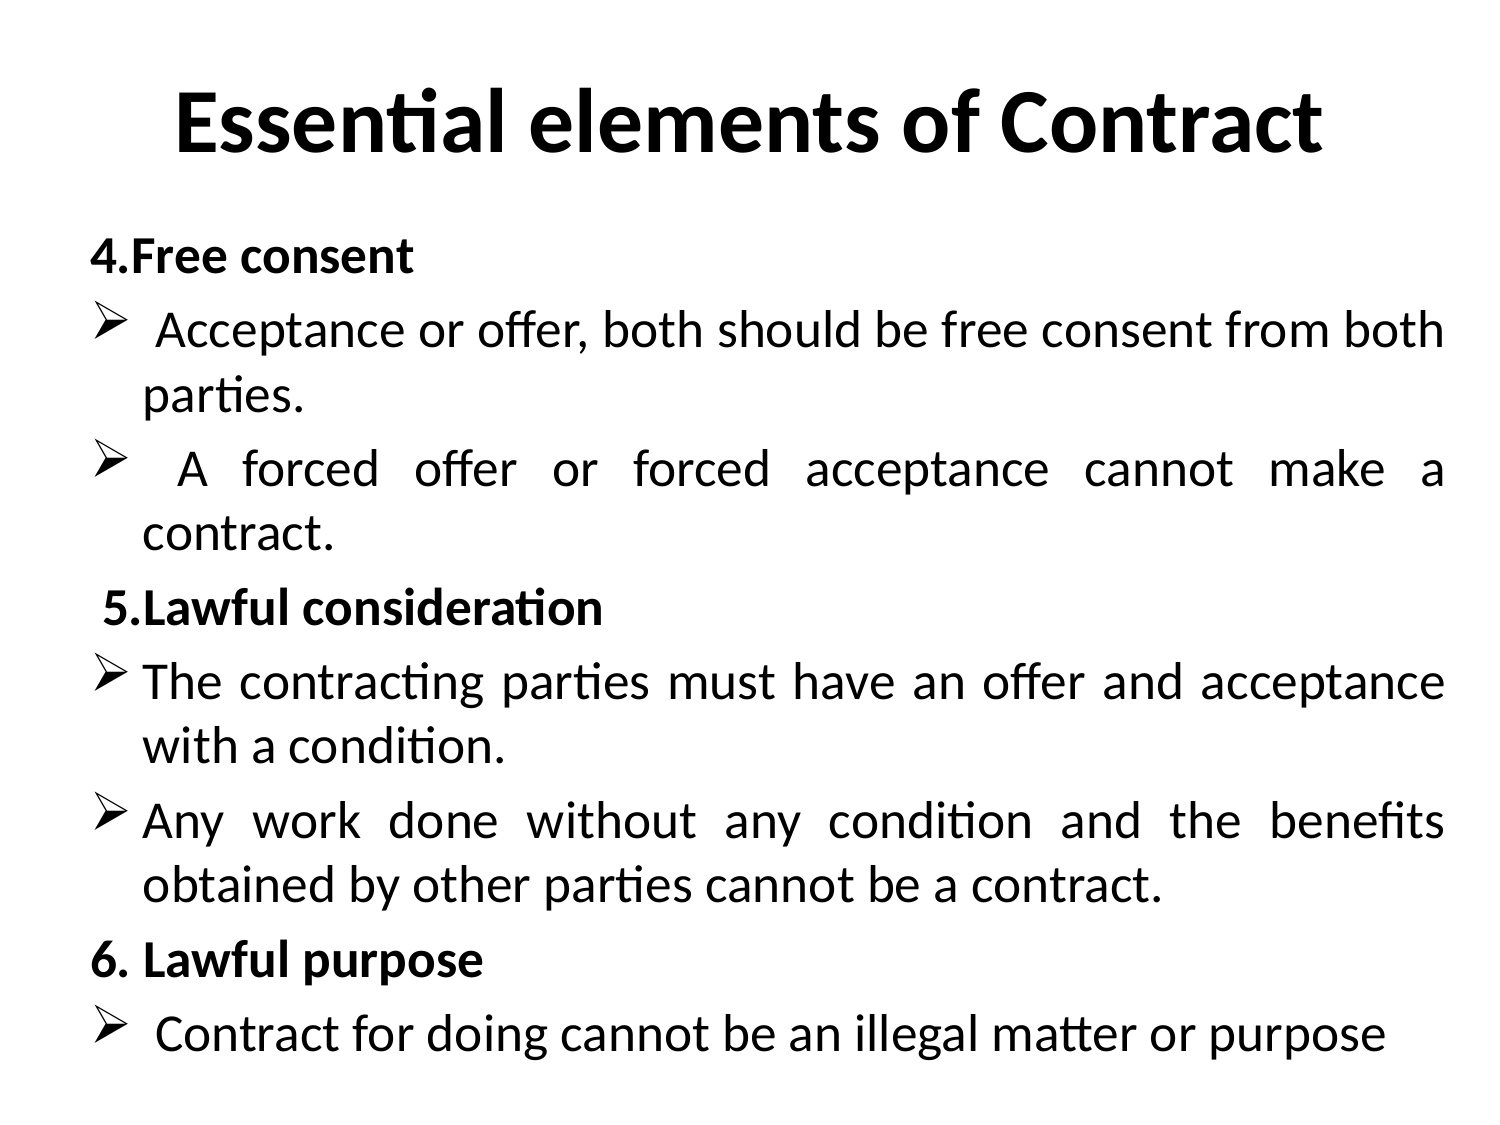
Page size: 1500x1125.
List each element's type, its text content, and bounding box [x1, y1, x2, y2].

title Essential elements of Contract [75, 45, 1425, 188]
list 4.Free consent Acceptance or offer, both should be free consent from both parties. A forced offer or forced acceptance cannot make a contract. 5.Lawful consideration The contracting parties must have an offer and acceptance with a condition. Any work done without any condition and the benefits obtained by other parties cannot be a contract. 6. Lawful purpose Contract for doing cannot be an illegal matter or purpose [75, 212, 1463, 1075]
